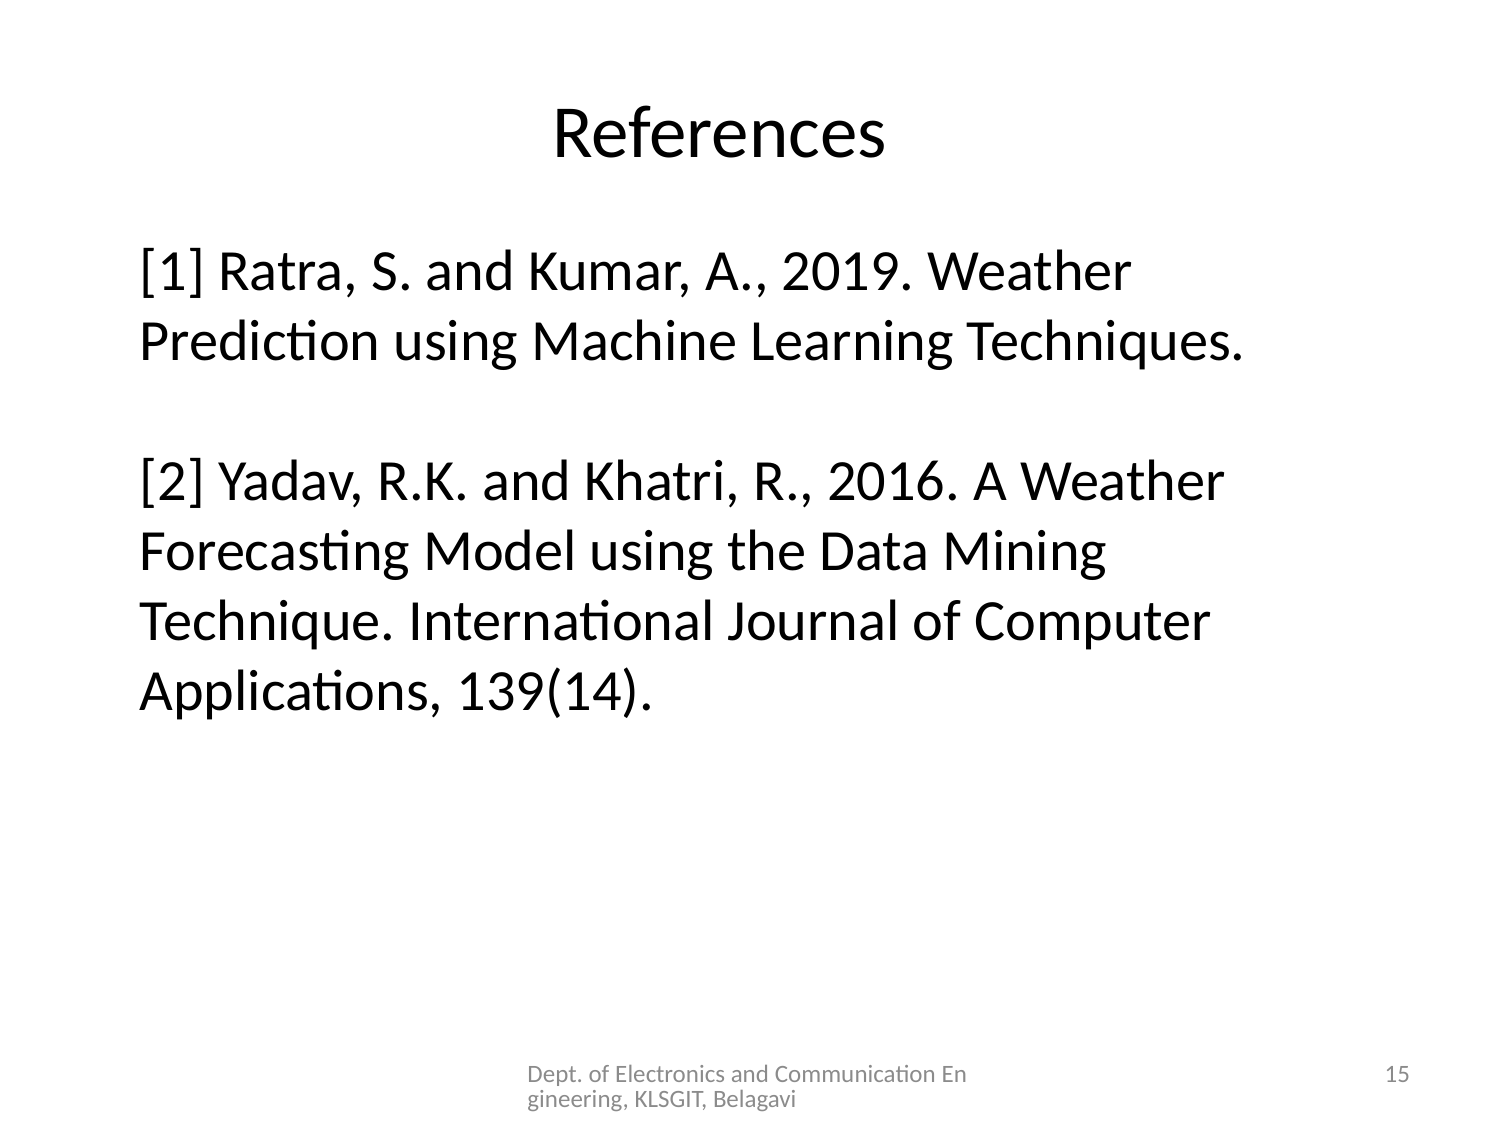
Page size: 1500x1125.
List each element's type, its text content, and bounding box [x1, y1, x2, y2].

text_box [1] Ratra, S. and Kumar, A., 2019. Weather Prediction using Machine Learning Techniques. [2] Yadav, R.K. and Khatri, R., 2016. A Weather Forecasting Model using the Data Mining Technique. International Journal of Computer Applications, 139(14). [124, 224, 1313, 730]
slide_number 15 [1074, 1042, 1425, 1103]
text_box References [537, 74, 1263, 180]
footer Dept. of Electronics and Communication Engineering, KLSGIT, Belagavi [512, 1042, 988, 1103]
